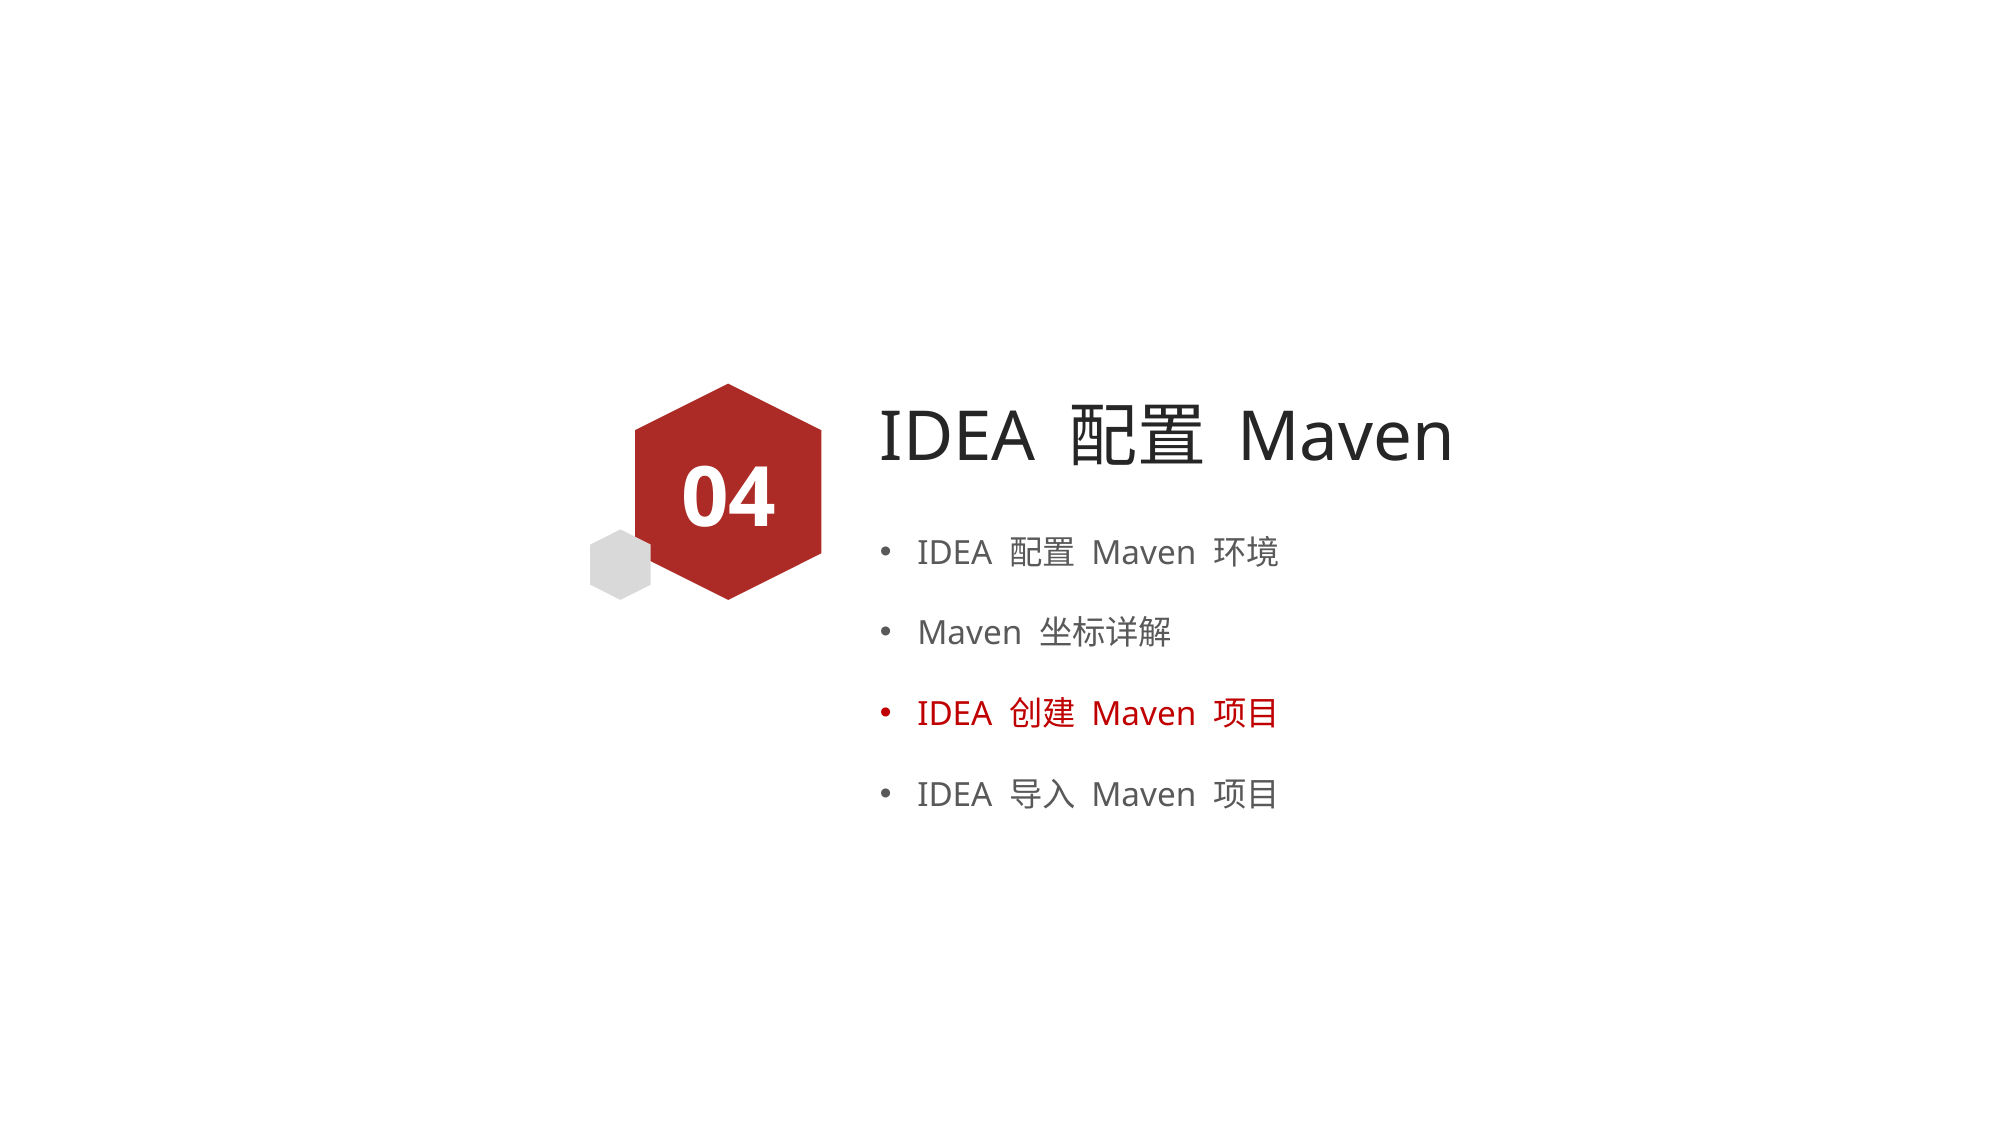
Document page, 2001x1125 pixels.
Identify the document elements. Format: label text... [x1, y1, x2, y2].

list 04 [636, 404, 822, 594]
title IDEA 配置 Maven [864, 393, 1969, 484]
list IDEA 配置 Maven 环境 Maven 坐标详解 IDEA 创建 Maven 项目 IDEA 导入 Maven 项目 [864, 503, 1433, 854]
